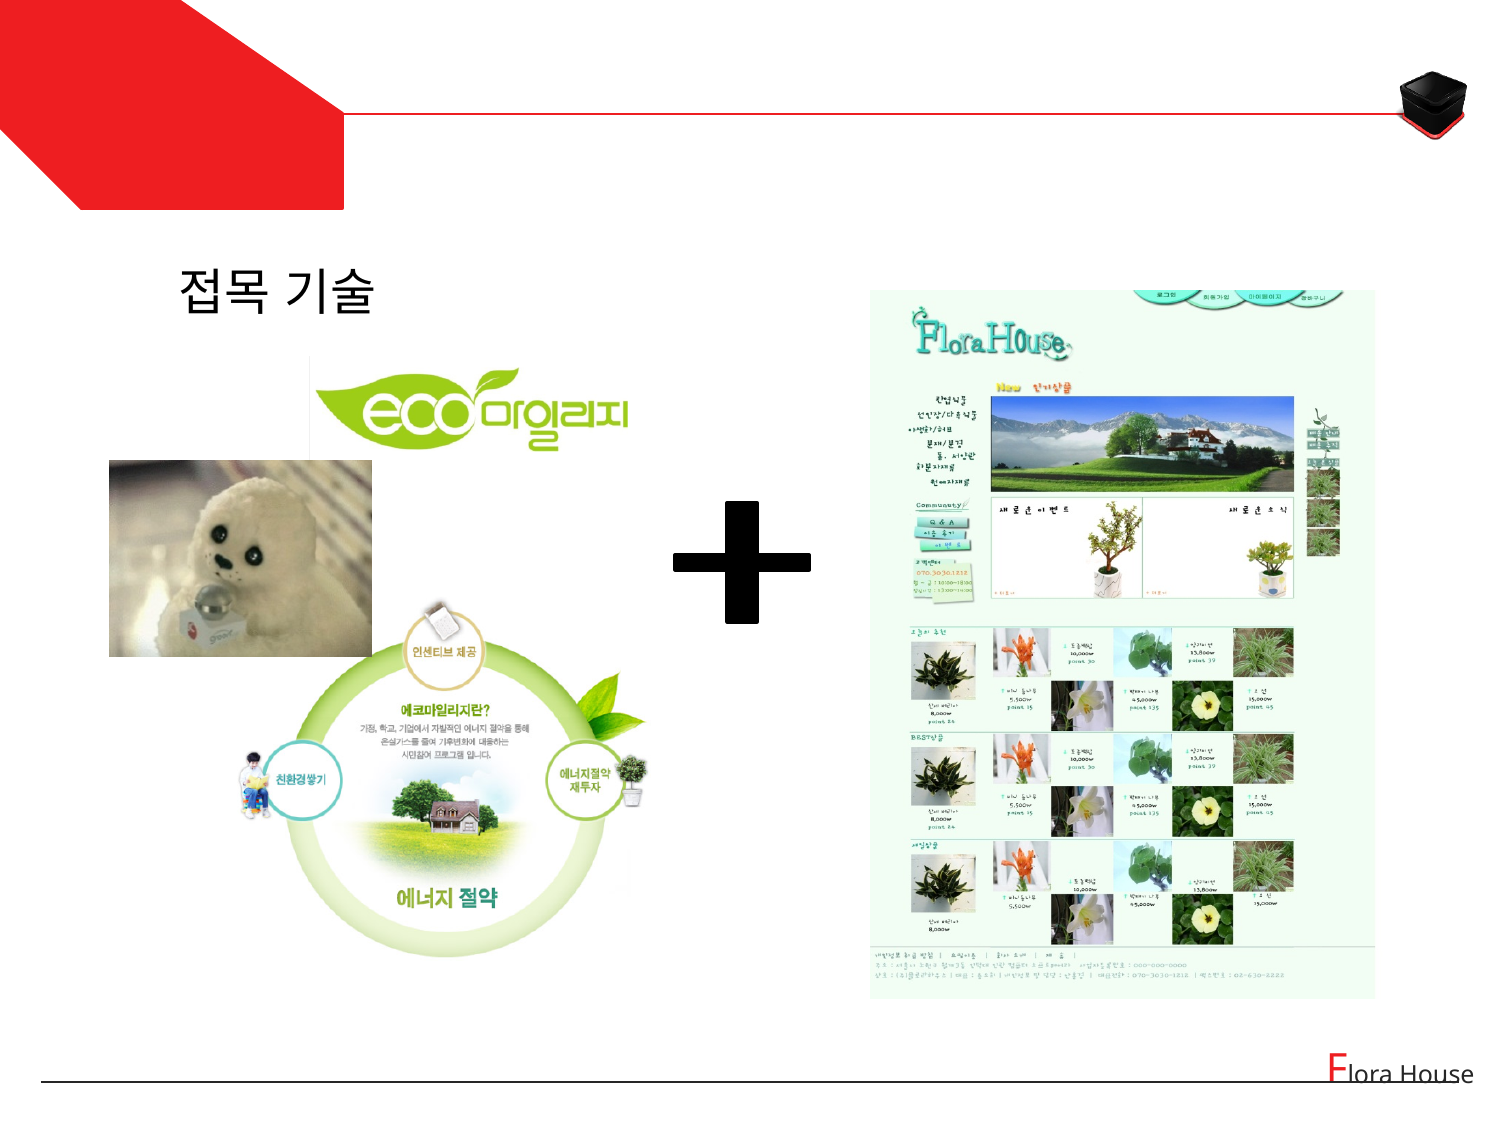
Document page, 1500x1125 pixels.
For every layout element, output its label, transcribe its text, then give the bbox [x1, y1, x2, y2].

text_box [673, 501, 811, 624]
text_box 접목 기술 [87, 253, 469, 328]
picture [870, 290, 1403, 1000]
picture [109, 356, 676, 977]
picture [1391, 59, 1474, 143]
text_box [0, 0, 343, 209]
text_box Flora House [1311, 1034, 1490, 1100]
